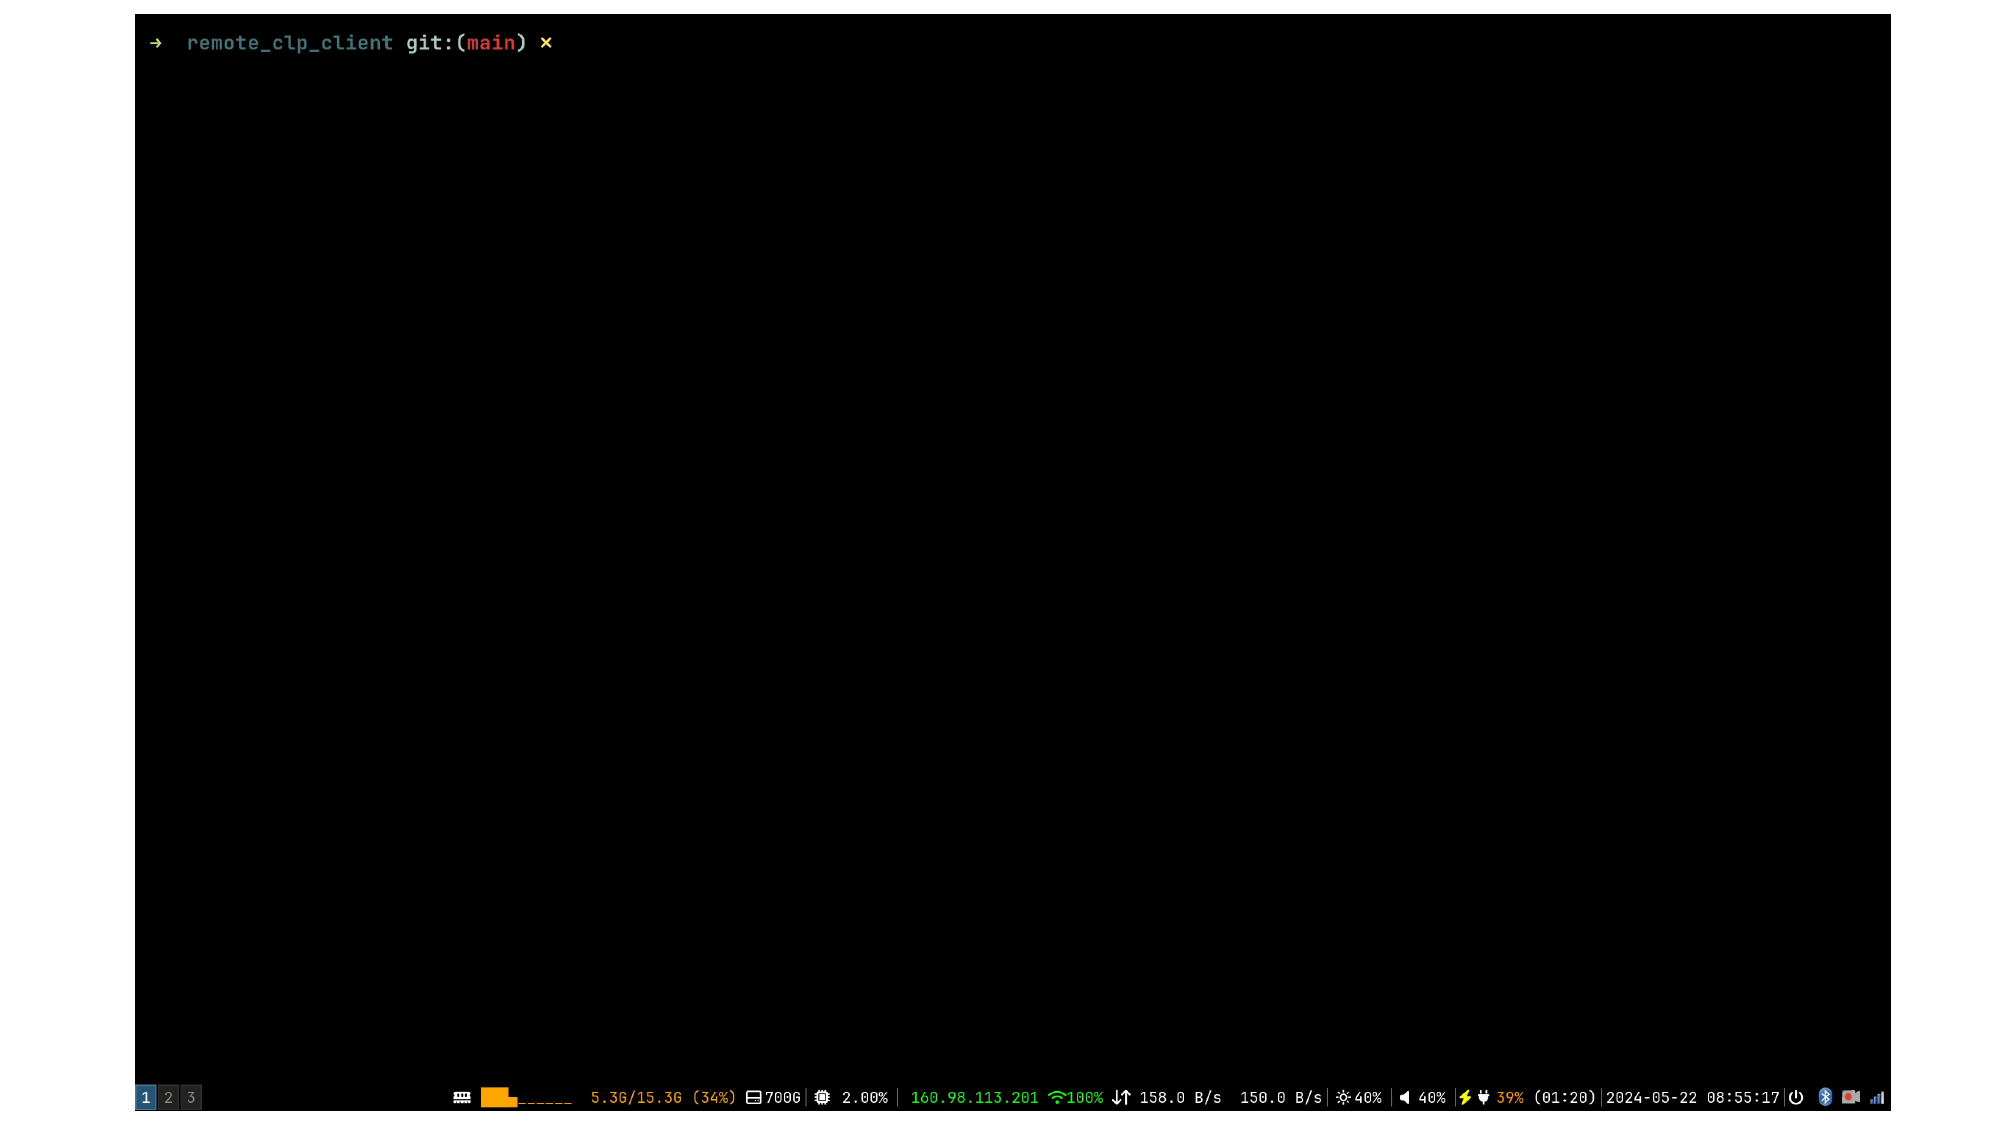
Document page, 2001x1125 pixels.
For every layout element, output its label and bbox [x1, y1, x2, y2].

text_box [134, 13, 1891, 1112]
